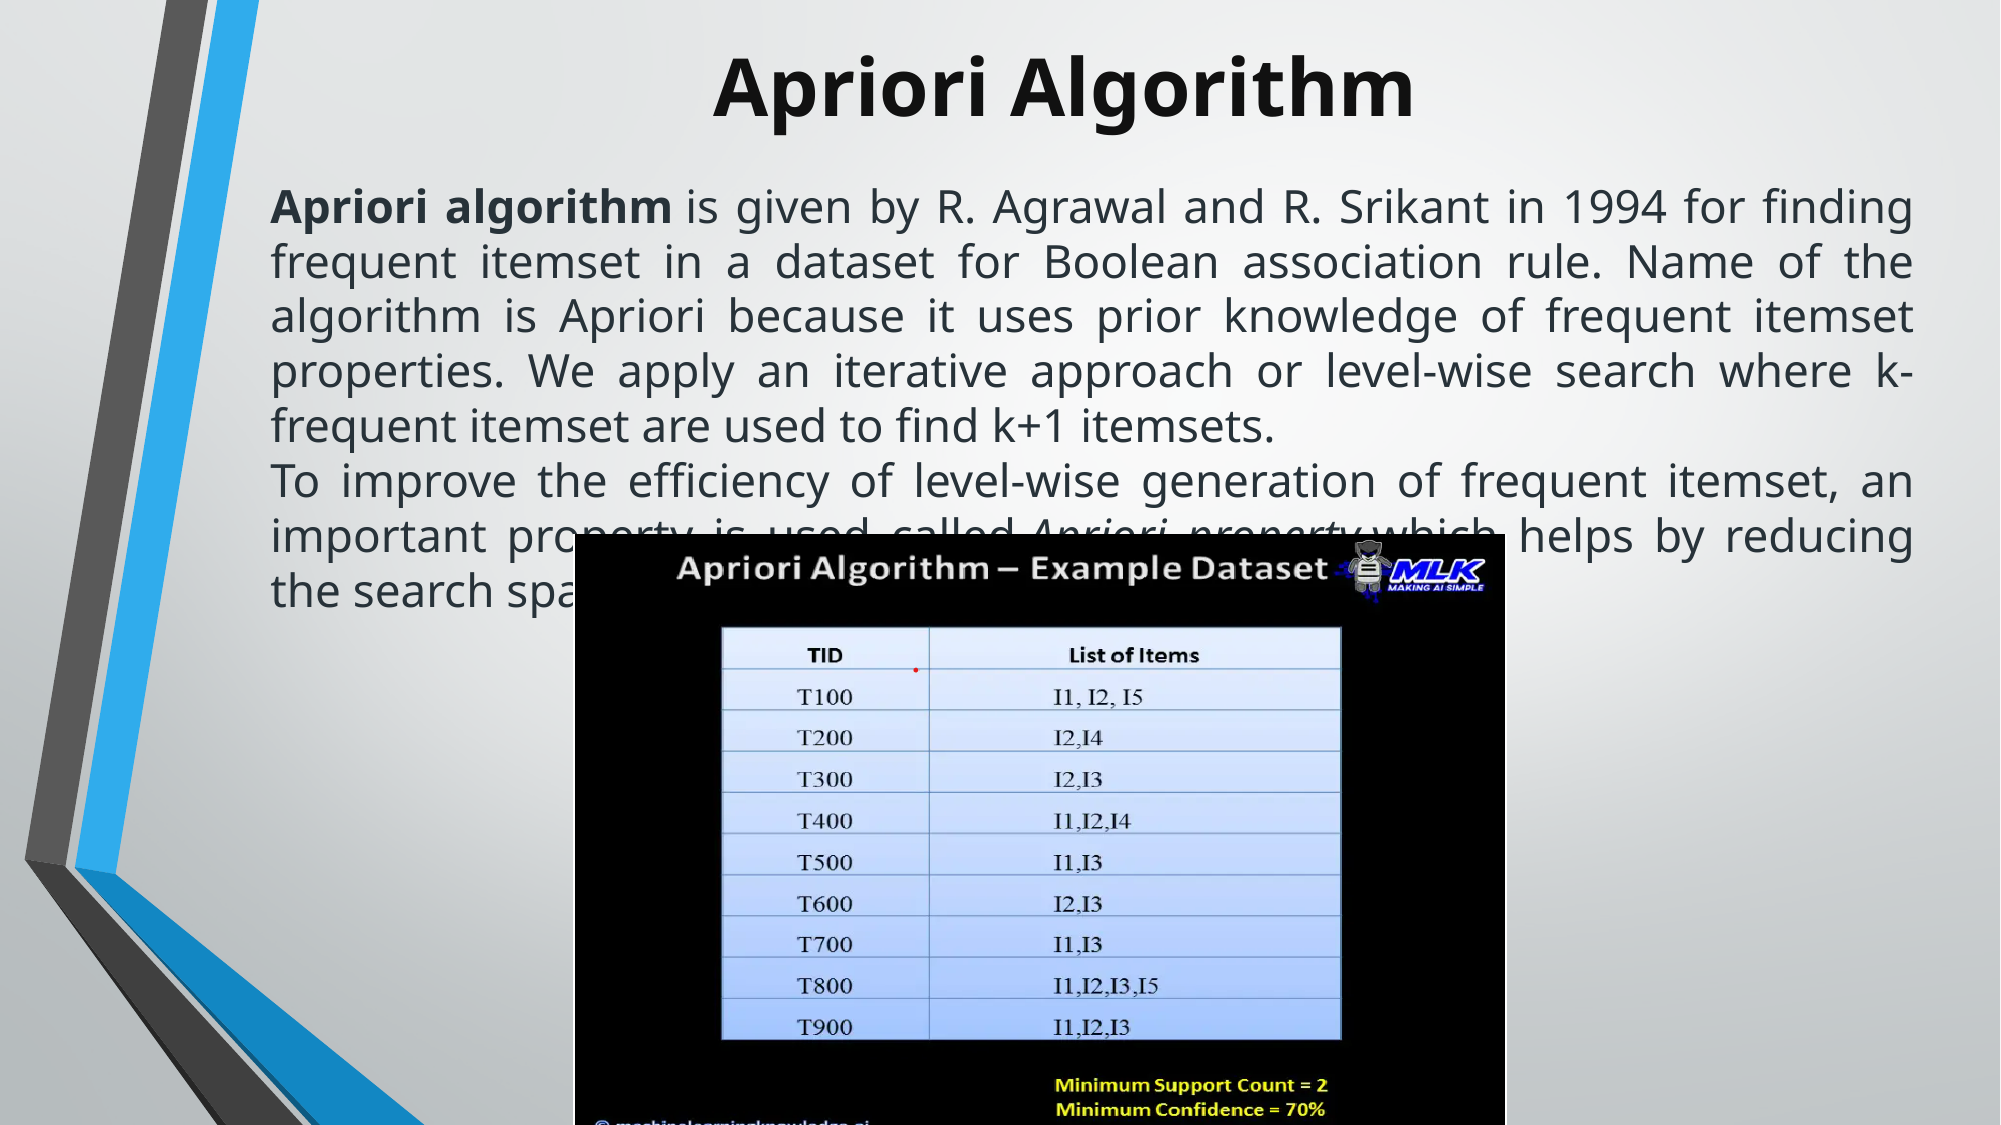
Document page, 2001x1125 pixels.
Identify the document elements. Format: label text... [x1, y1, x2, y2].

text_box Apriori algorithm is given by R. Agrawal and R. Srikant in 1994 for finding frequent itemset in a dataset for Boolean association rule. Name of the algorithm is Apriori because it uses prior knowledge of frequent itemset properties. We apply an iterative approach or level-wise search where k-frequent itemset are used to find k+1 itemsets. To improve the efficiency of level-wise generation of frequent itemset, an important property is used called Apriori property which helps by reducing the search space. [255, 169, 1931, 670]
title Apriori Algorithm [243, 28, 1887, 237]
picture [573, 533, 1507, 1125]
